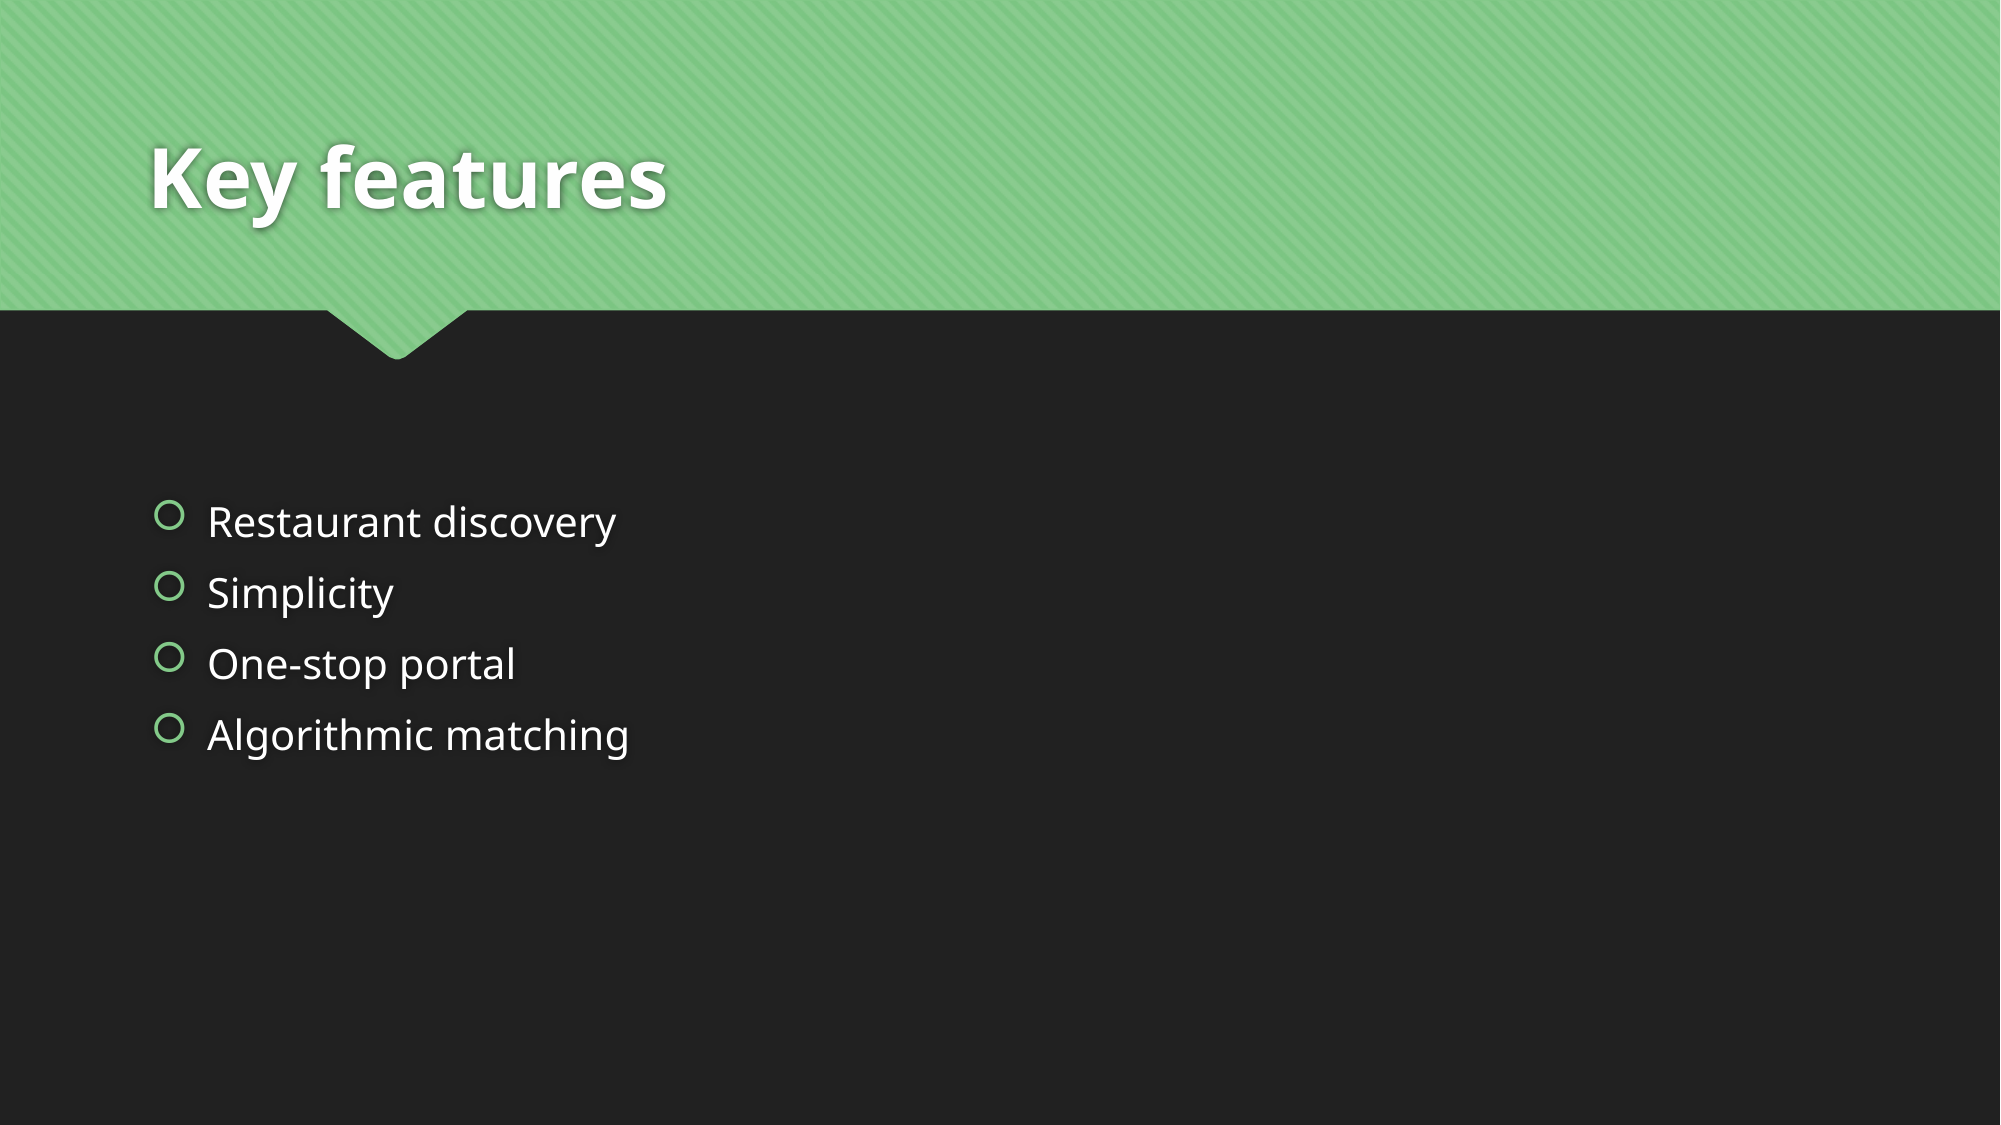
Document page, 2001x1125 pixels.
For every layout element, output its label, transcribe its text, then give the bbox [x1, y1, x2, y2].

title Key features [132, 73, 1868, 233]
list Restaurant discovery Simplicity One-stop portal Algorithmic matching [135, 364, 1868, 962]
